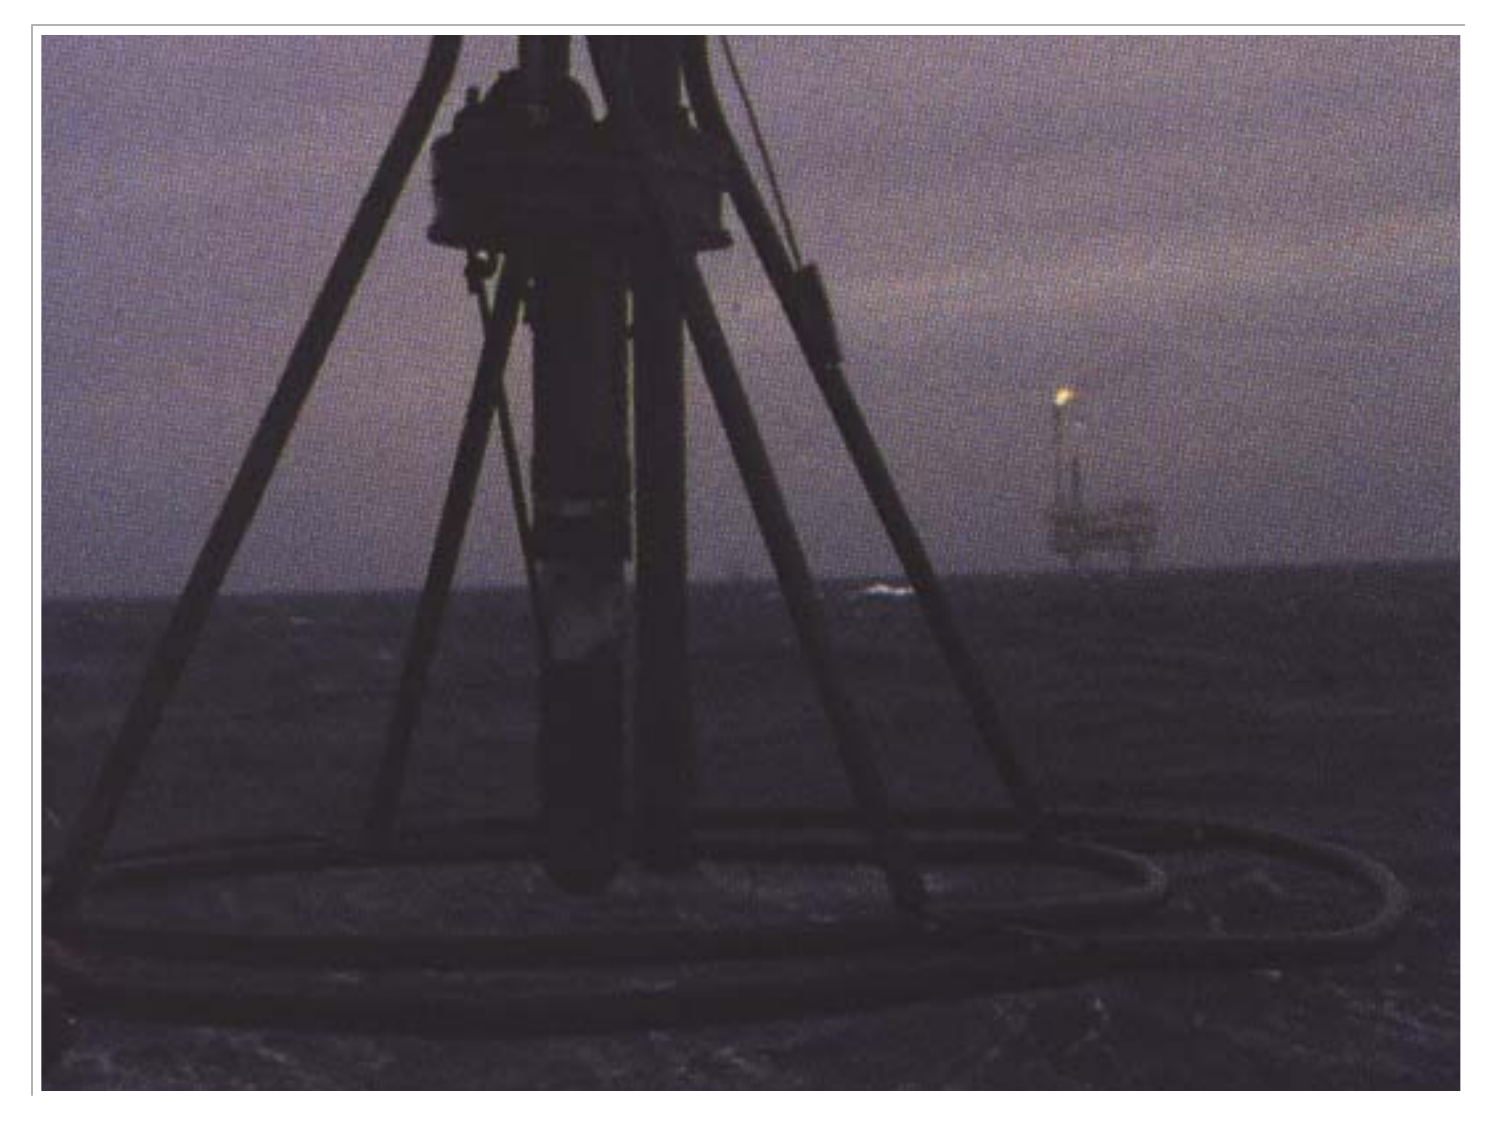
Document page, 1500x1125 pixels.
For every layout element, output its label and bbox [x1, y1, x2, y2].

picture [41, 35, 1461, 1091]
text_box [31, 24, 1468, 1096]
